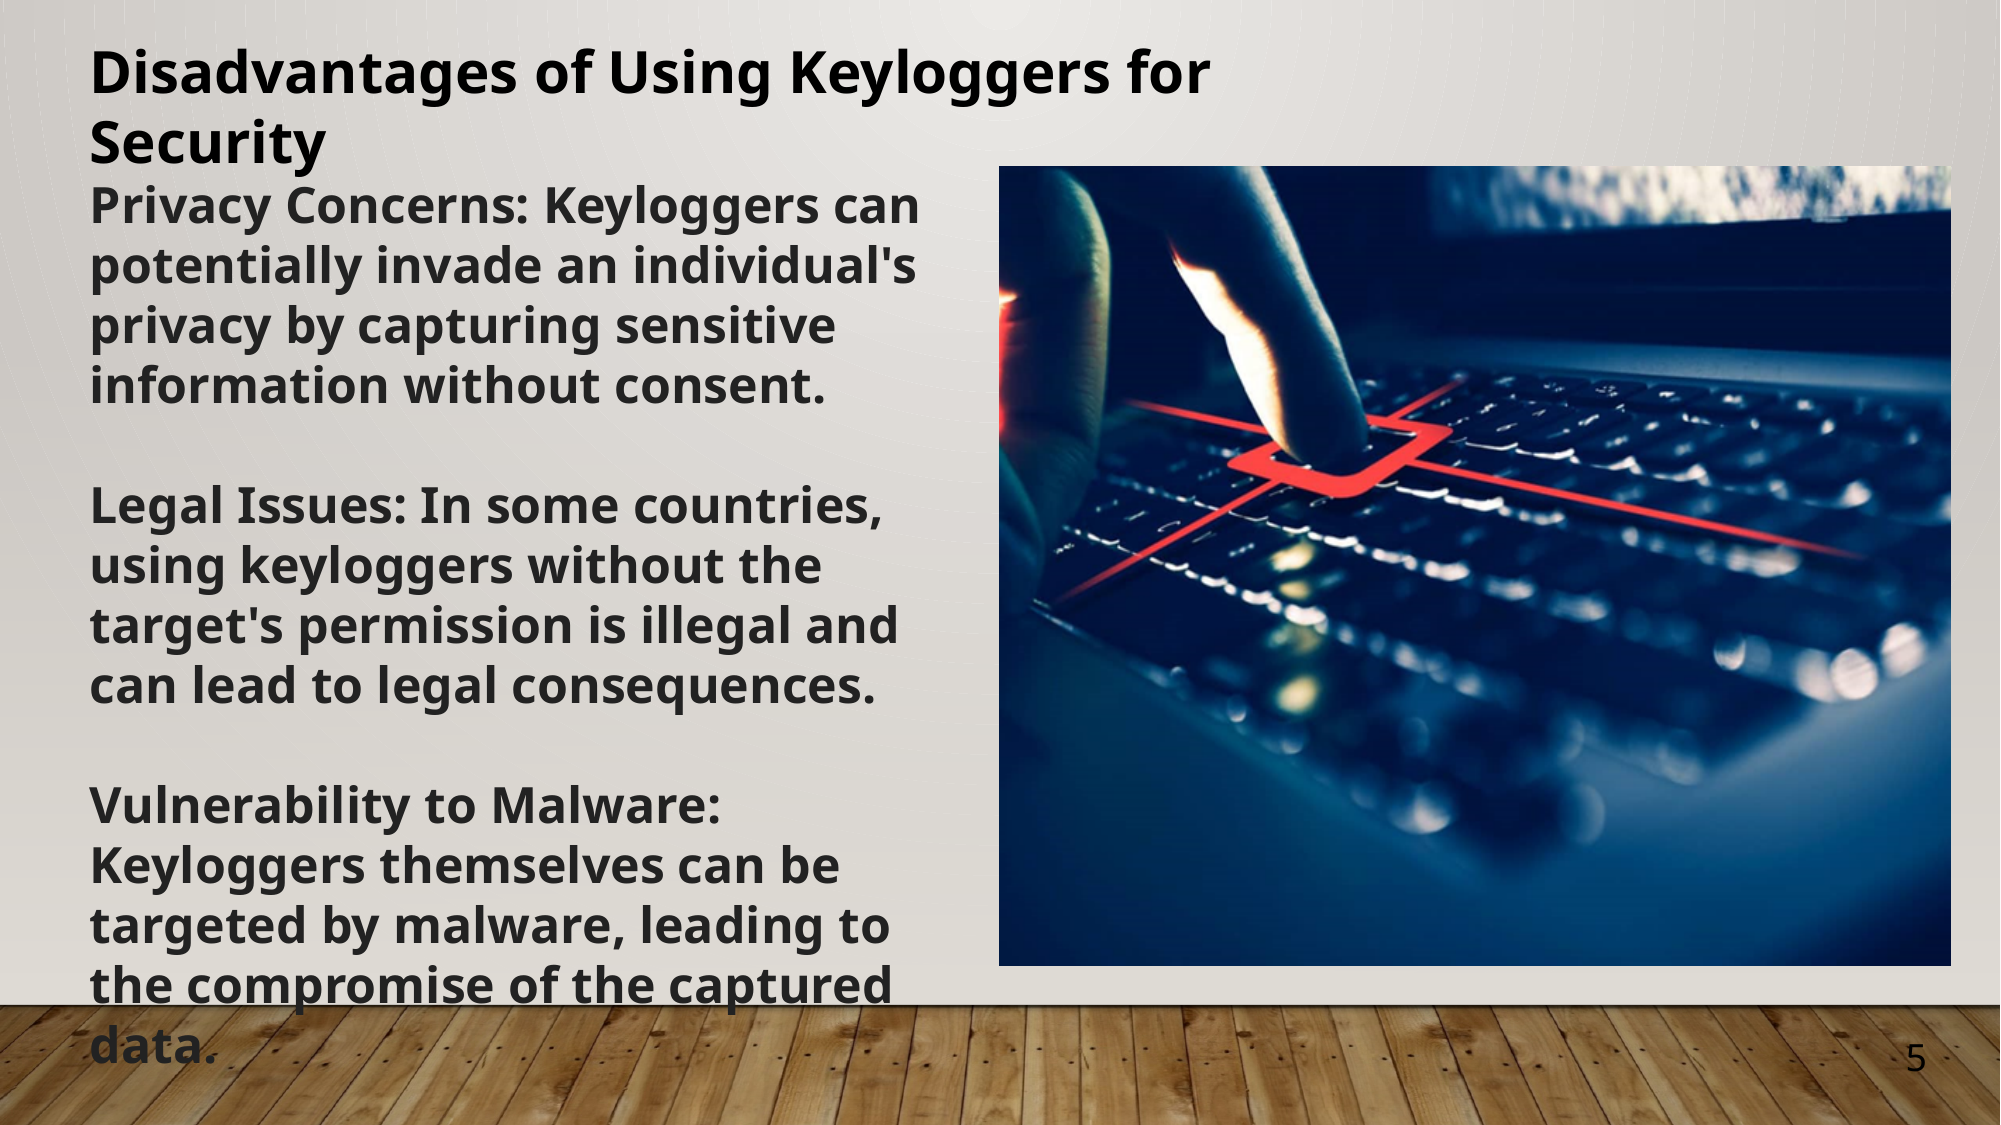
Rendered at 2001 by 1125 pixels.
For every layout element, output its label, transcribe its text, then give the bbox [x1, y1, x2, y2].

text_box 5 [1890, 1026, 2000, 1087]
picture [0, 1005, 2000, 1125]
text_box Privacy Concerns: Keyloggers can potentially invade an individual's privacy by capturing sensitive information without consent. Legal Issues: In some countries, using keyloggers without the target's permission is illegal and can lead to legal consequences. Vulnerability to Malware: Keyloggers themselves can be targeted by malware, leading to the compromise of the captured data. [75, 166, 999, 882]
picture [999, 166, 1951, 966]
text_box Disadvantages of Using Keyloggers for Security [74, 37, 1425, 173]
